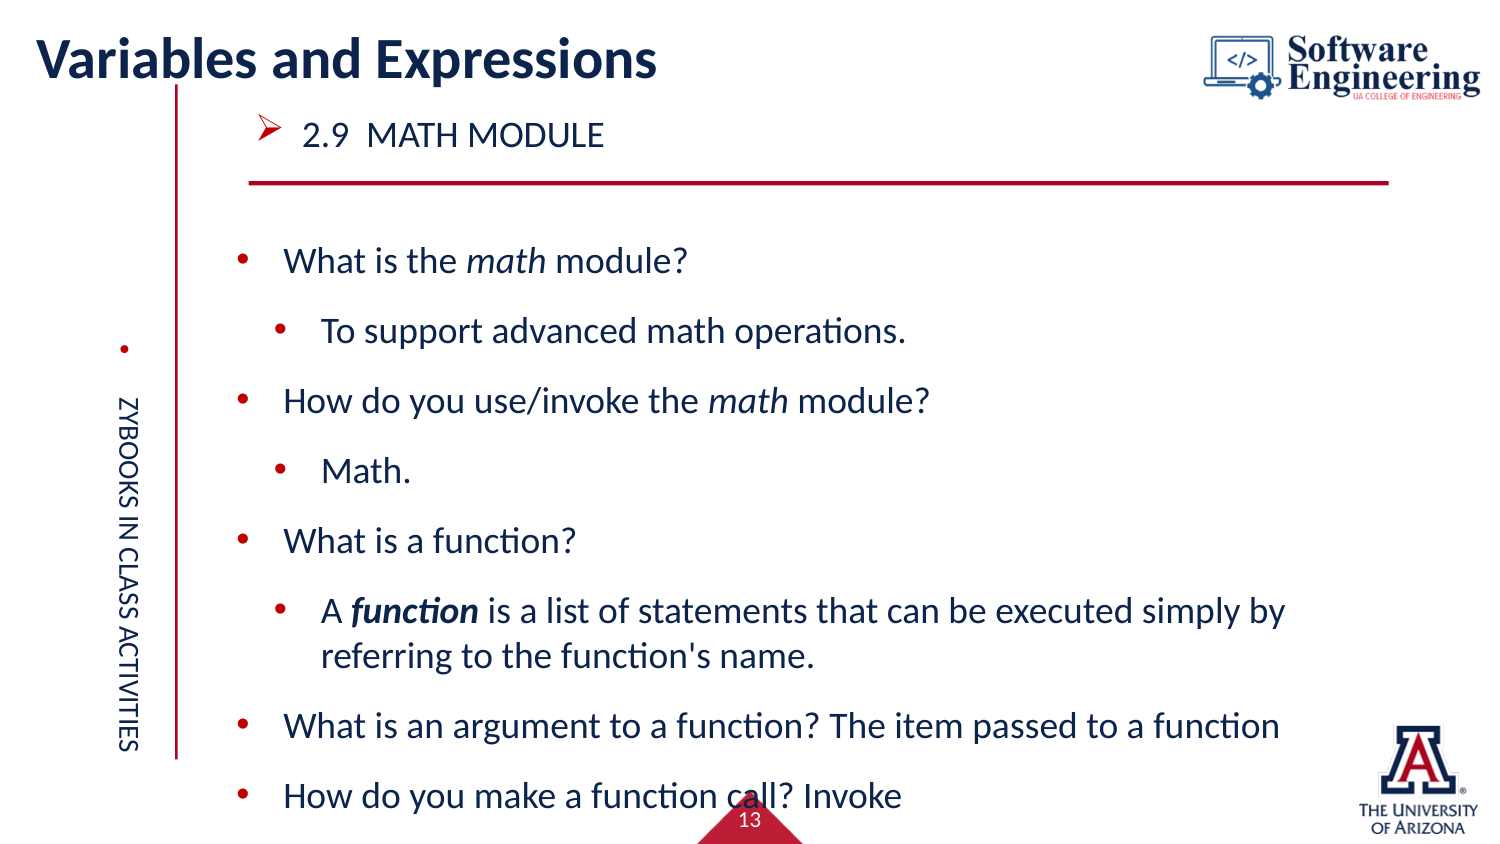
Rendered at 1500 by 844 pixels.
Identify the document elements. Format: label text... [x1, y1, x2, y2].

list 2.9 Math Module [248, 103, 1389, 167]
list Zybooks in class activities [103, 229, 155, 760]
picture [1359, 723, 1478, 834]
title Variables and Expressions [30, 13, 1171, 94]
picture [697, 791, 803, 844]
picture [1191, 24, 1490, 107]
list What is the math module? To support advanced math operations. How do you use/invoke the math module? Math. What is a function? A function is a list of statements that can be executed simply by referring to the function's name. What is an argument to a function? The item passed to a function How do you make a function call? Invoke [230, 229, 1371, 571]
